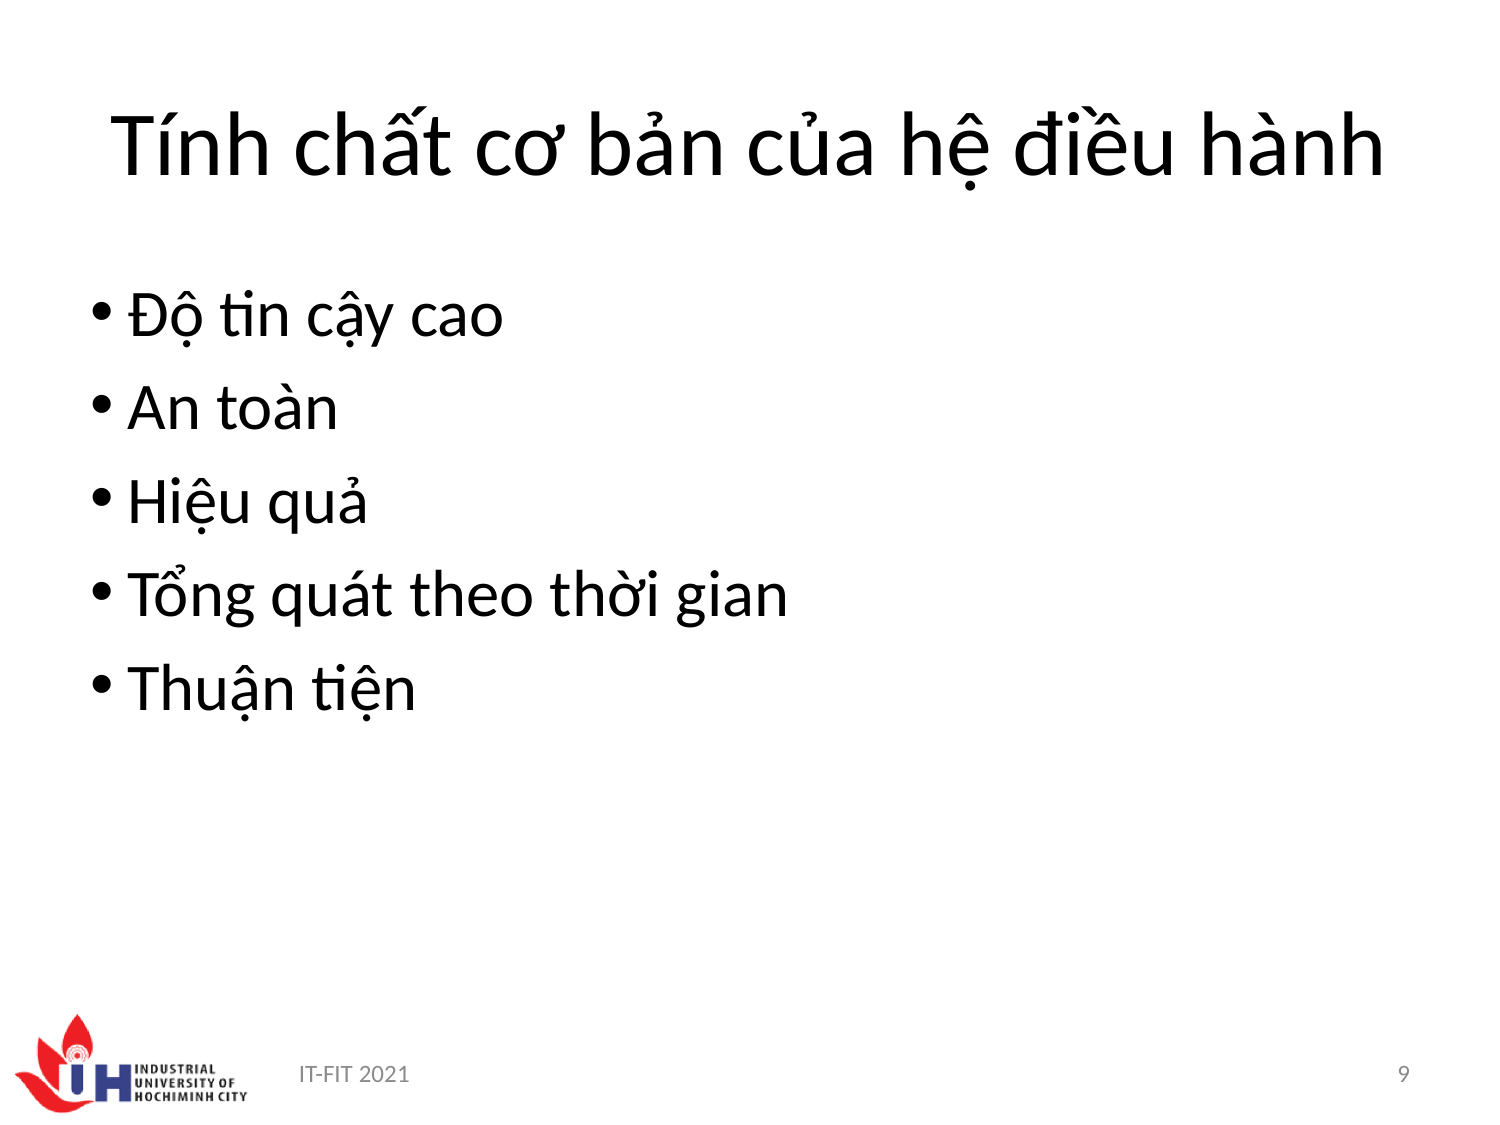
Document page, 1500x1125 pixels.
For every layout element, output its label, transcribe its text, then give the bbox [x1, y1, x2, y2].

list Độ tin cậy cao An toàn Hiệu quả Tổng quát theo thời gian Thuận tiện [75, 262, 1425, 1005]
title Tính chất cơ bản của hệ điều hành [75, 45, 1425, 233]
slide_number 9 [1074, 1042, 1425, 1103]
slide_number IT-FIT 2021 [75, 1042, 425, 1103]
picture [11, 1012, 250, 1115]
